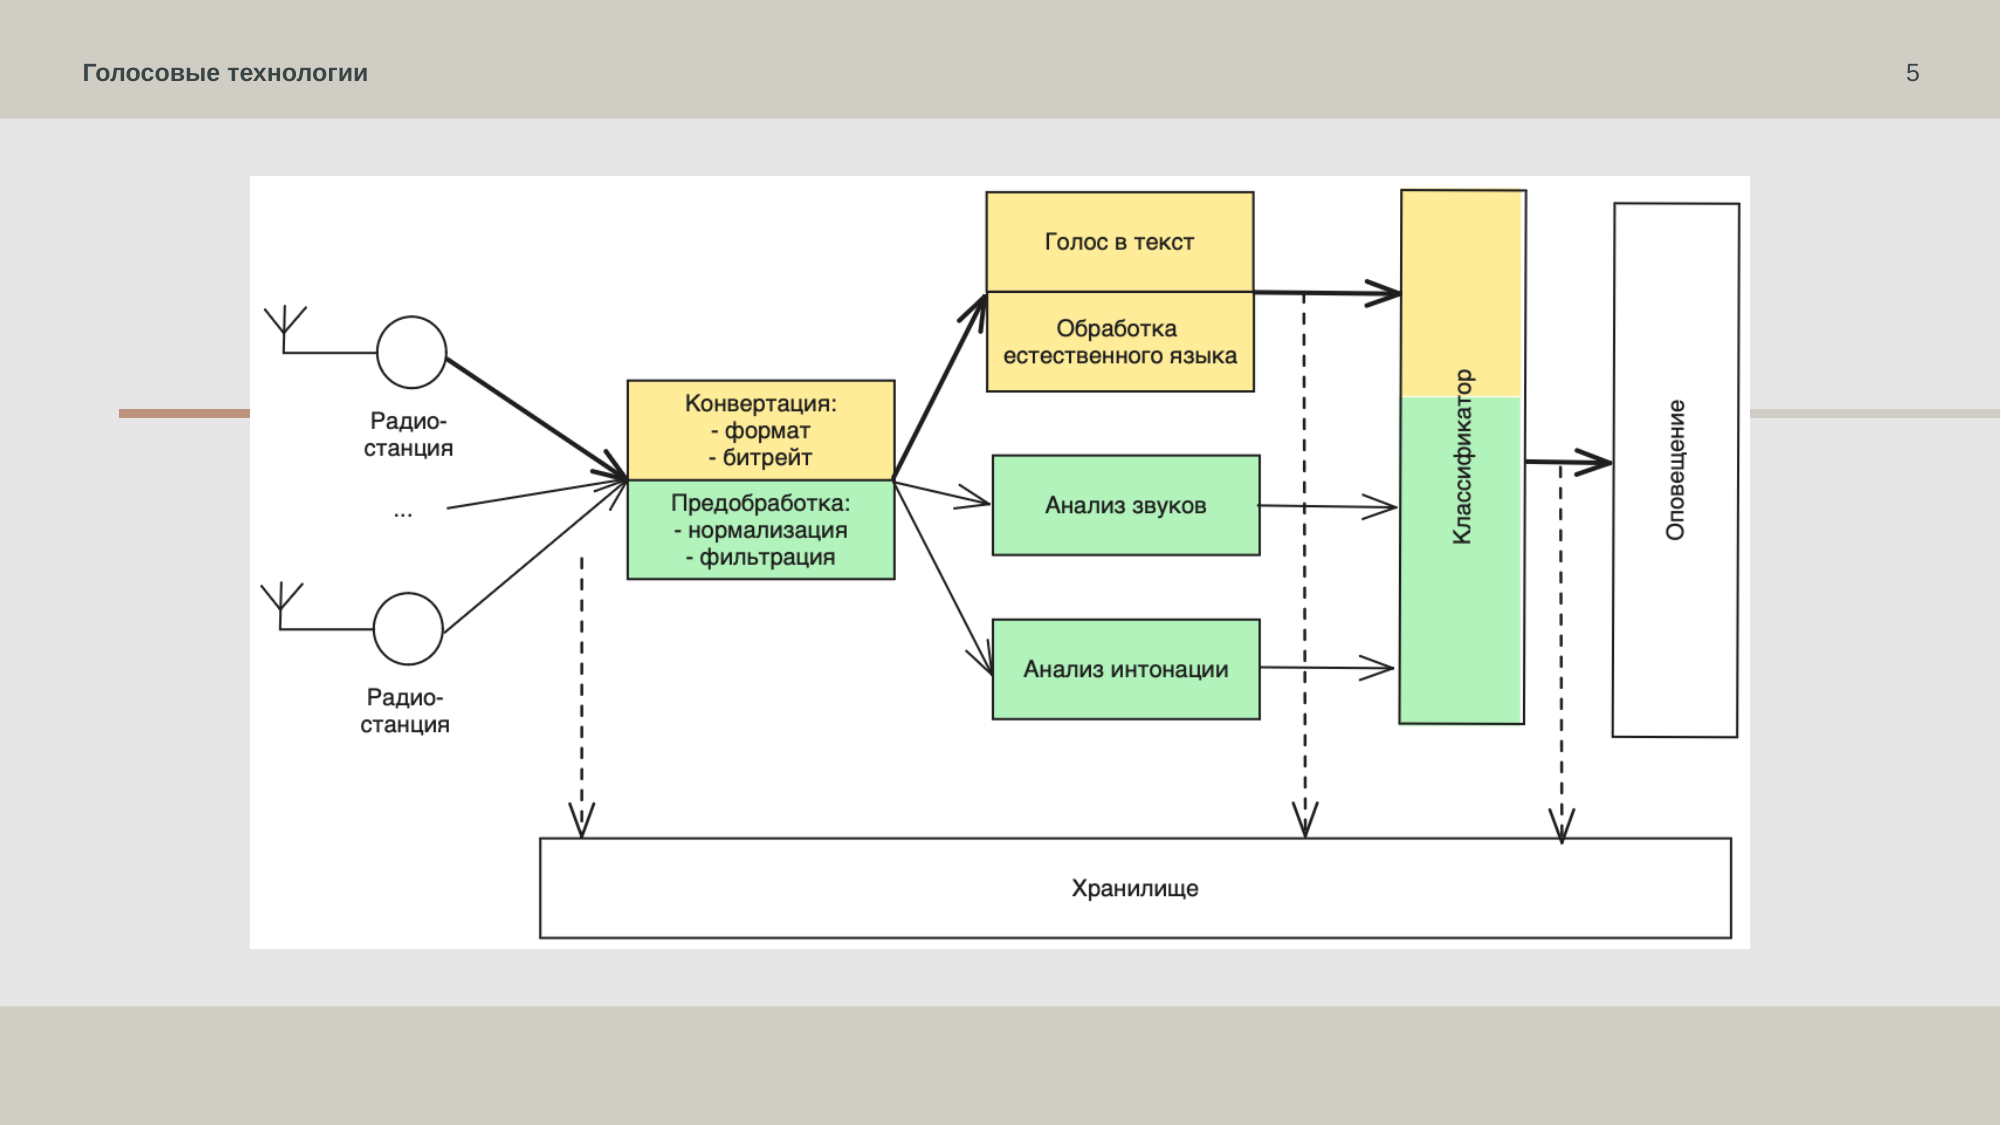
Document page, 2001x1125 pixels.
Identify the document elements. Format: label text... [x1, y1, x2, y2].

picture [250, 176, 1750, 949]
slide_number 5 [1660, 49, 1935, 95]
footer Голосовые технологии [67, 49, 444, 95]
